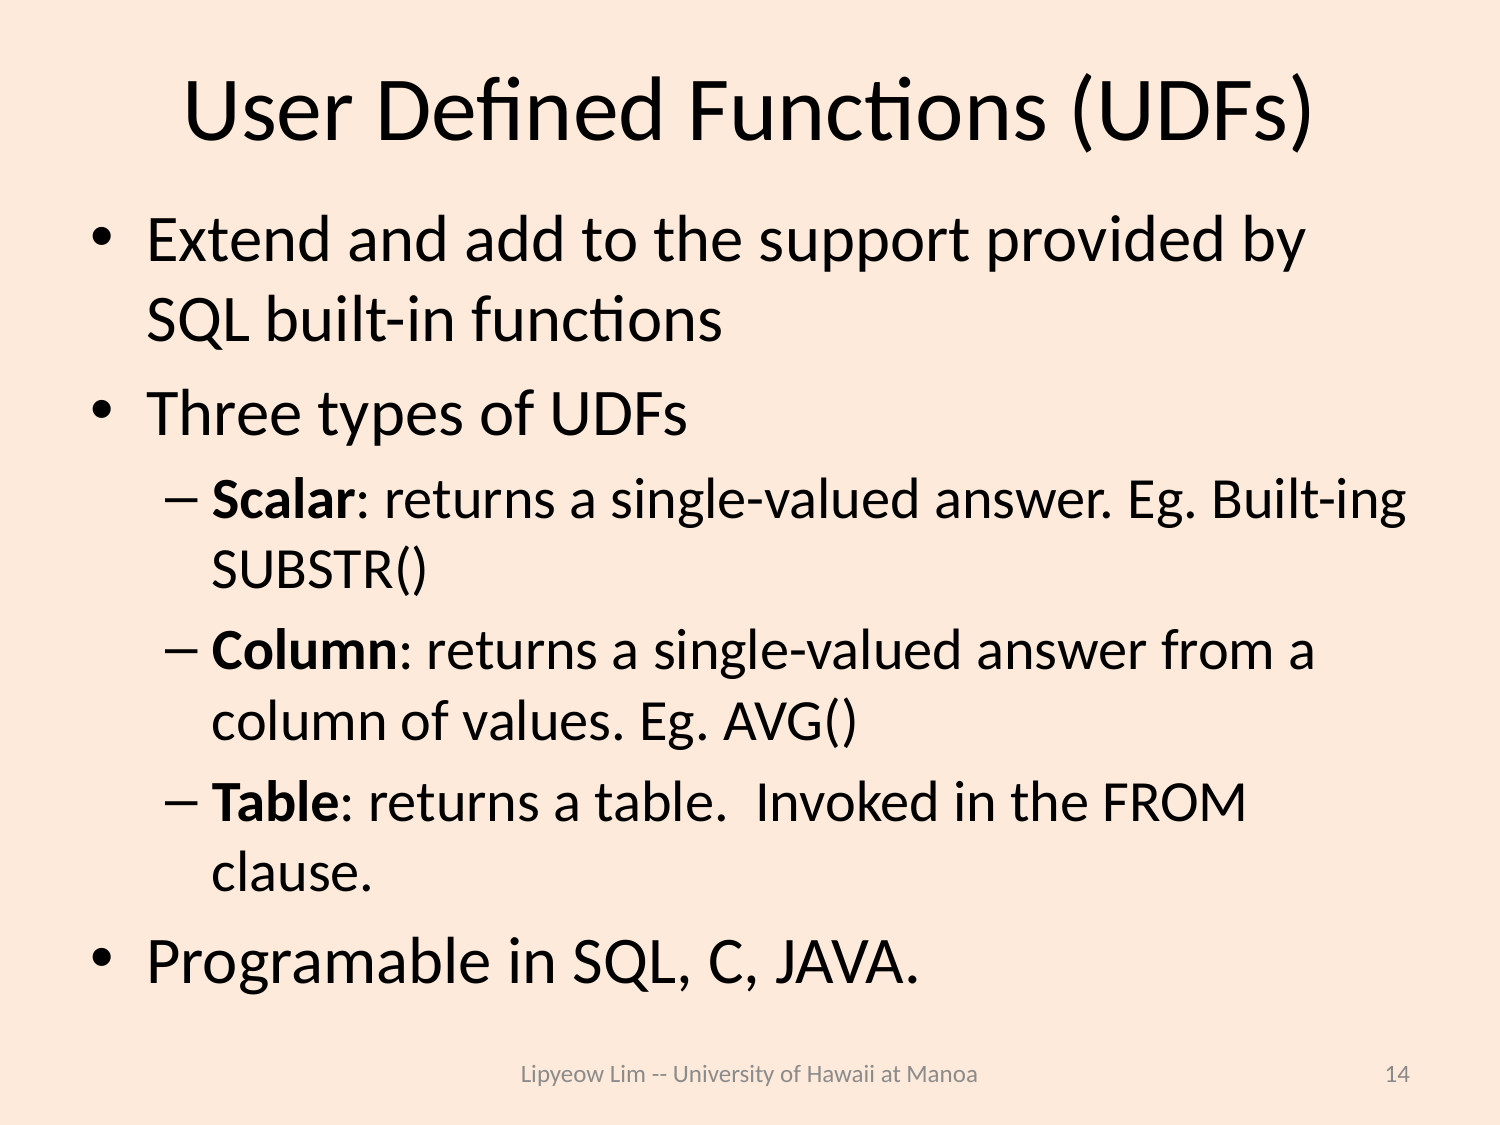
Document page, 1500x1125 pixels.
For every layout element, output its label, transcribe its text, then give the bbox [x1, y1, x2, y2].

footer Lipyeow Lim -- University of Hawaii at Manoa [450, 1042, 1050, 1103]
list Extend and add to the support provided by SQL built-in functions Three types of UDFs Scalar: returns a single-valued answer. Eg. Built-ing SUBSTR() Column: returns a single-valued answer from a column of values. Eg. AVG() Table: returns a table. Invoked in the FROM clause. Programable in SQL, C, JAVA. [74, 187, 1426, 1006]
title User Defined Functions (UDFs) [74, 44, 1426, 163]
slide_number 14 [1074, 1042, 1425, 1103]
